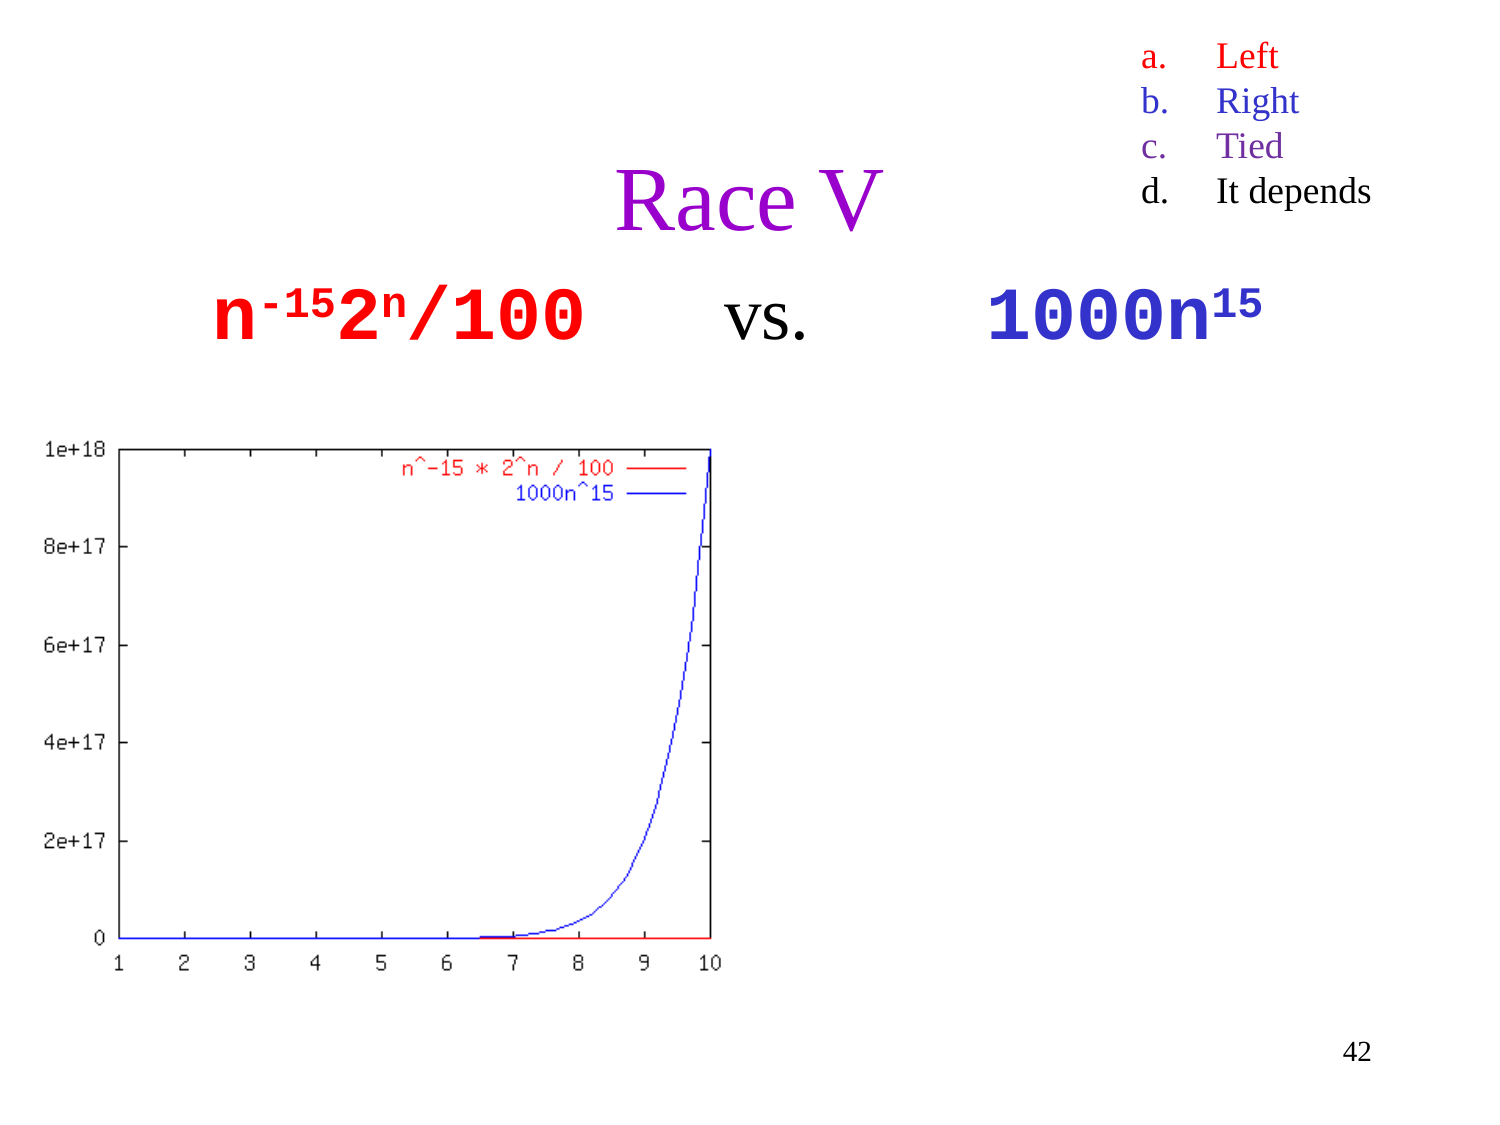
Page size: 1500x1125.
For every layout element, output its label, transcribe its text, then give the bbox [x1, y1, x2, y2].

slide_number 42 [1074, 1024, 1388, 1101]
text_box vs. [709, 257, 825, 362]
text_box 1000n15 [825, 257, 1463, 362]
text_box Left Right Tied It depends [1126, 23, 1477, 219]
title Race V [112, 99, 1388, 257]
picture [30, 424, 735, 988]
text_box n-152n/100 [62, 257, 709, 362]
